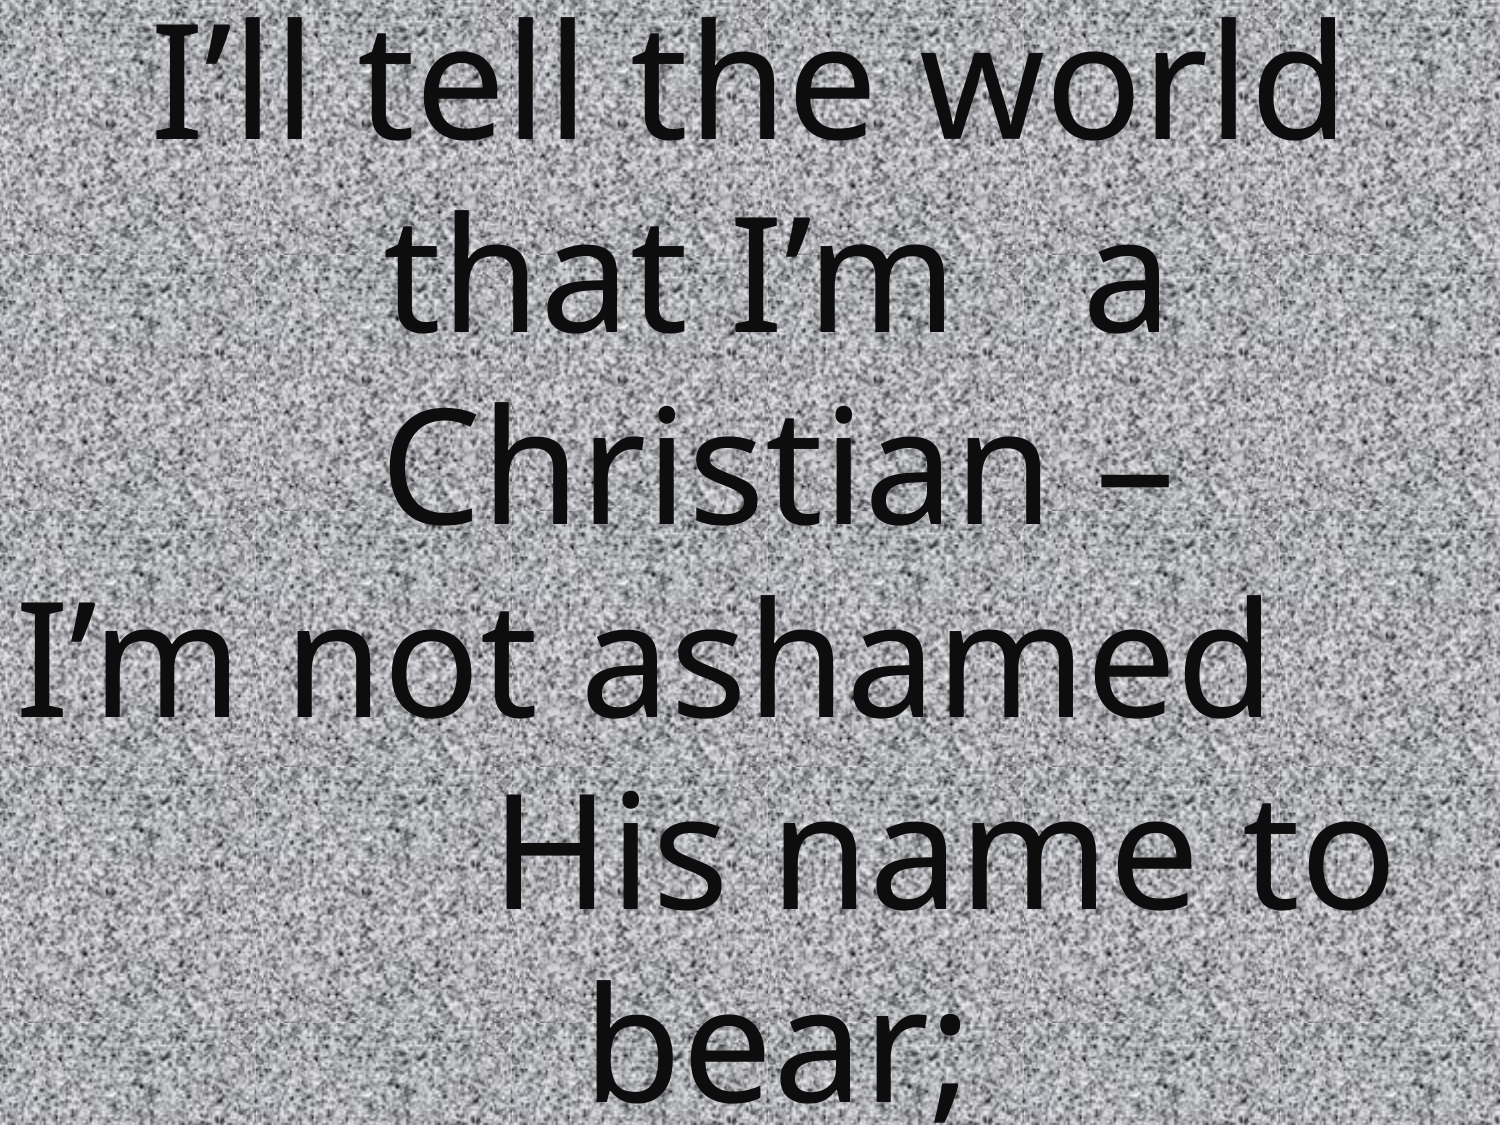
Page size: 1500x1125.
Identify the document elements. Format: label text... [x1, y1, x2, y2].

list I’ll tell the world that I’m a Christian – I’m not ashamed His name to bear; [0, 0, 1500, 1125]
